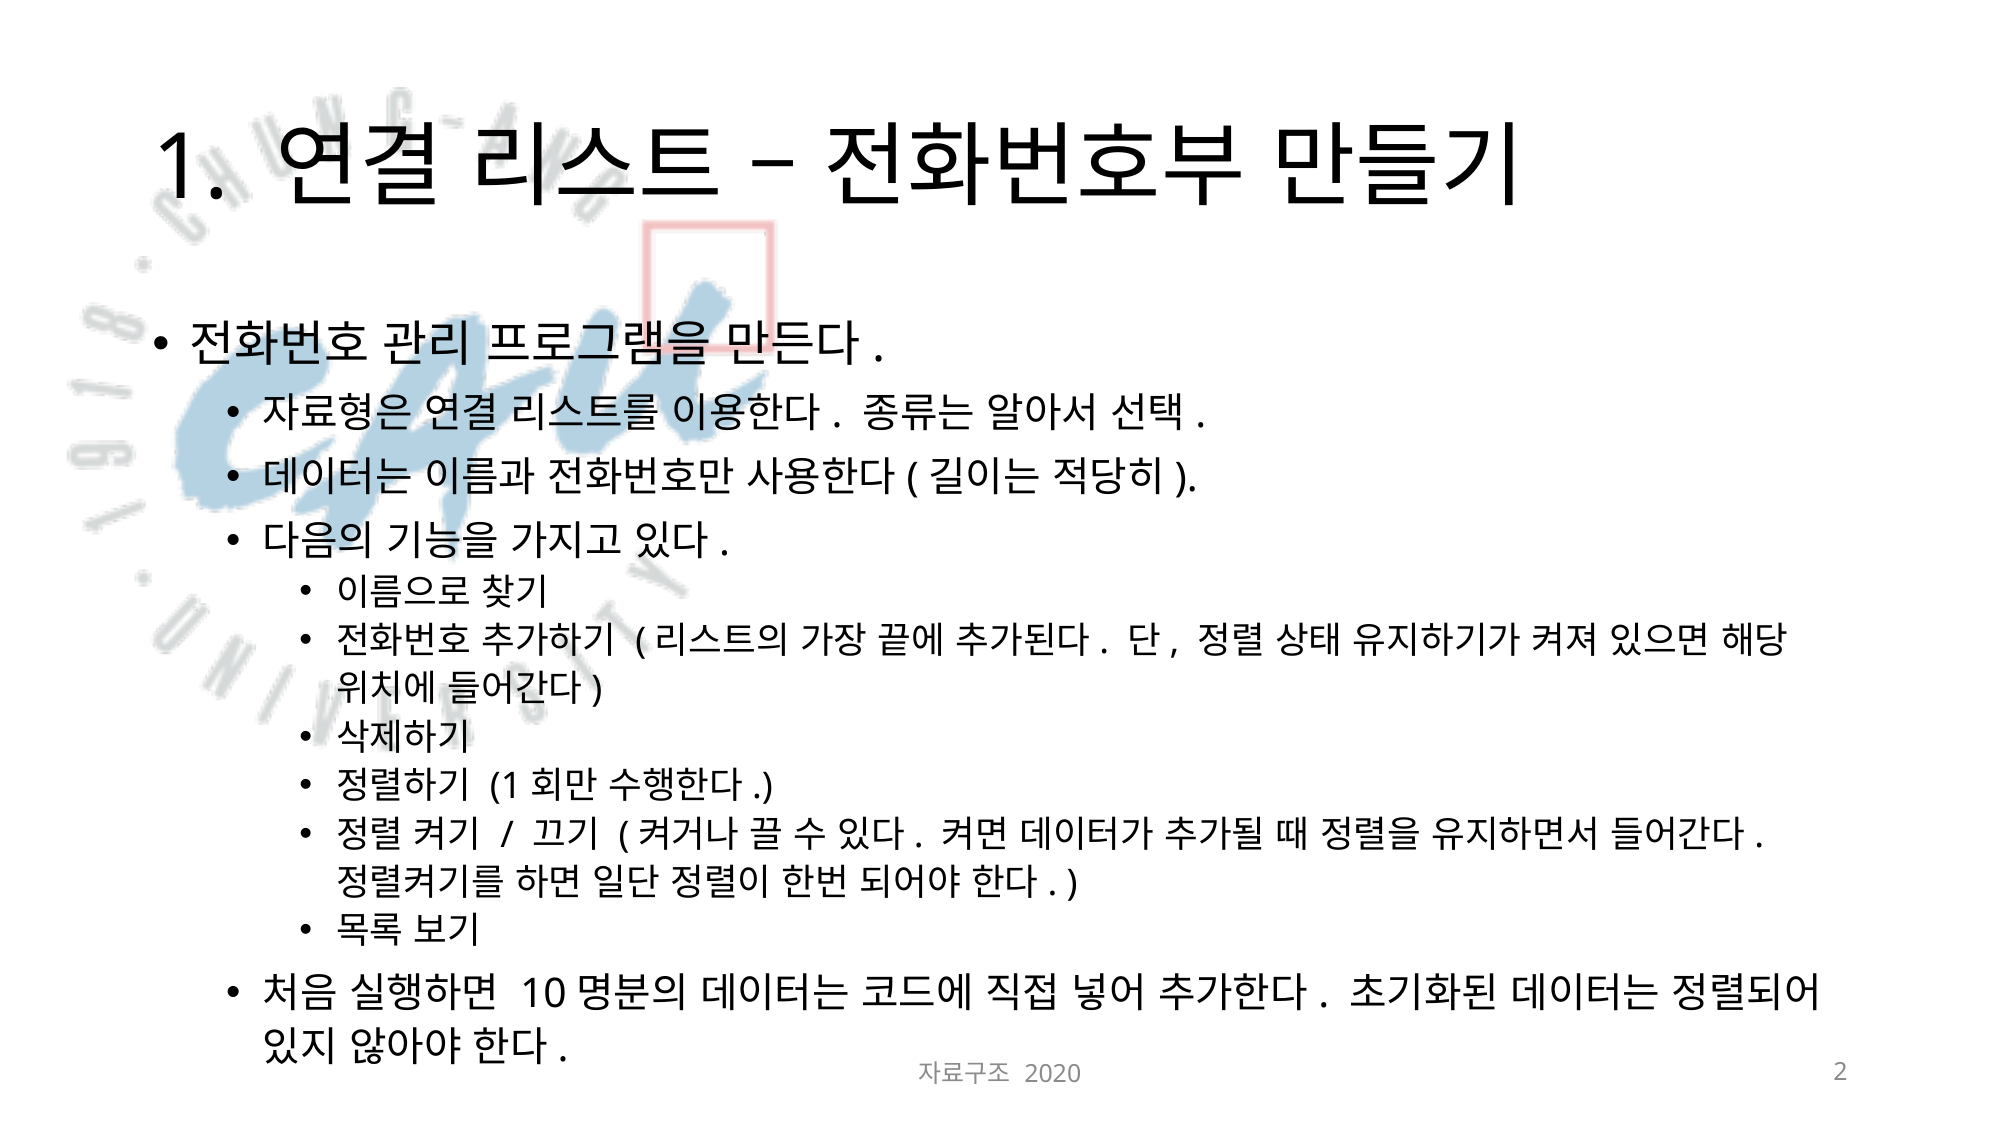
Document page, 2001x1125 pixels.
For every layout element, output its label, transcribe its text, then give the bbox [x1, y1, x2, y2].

footer 자료구조 2020 [662, 1042, 1338, 1103]
slide_number 2 [1412, 1042, 1863, 1103]
list 전화번호 관리 프로그램을 만든다. 자료형은 연결 리스트를 이용한다. 종류는 알아서 선택. 데이터는 이름과 전화번호만 사용한다(길이는 적당히). 다음의 기능을 가지고 있다. 이름으로 찾기 전화번호 추가하기 (리스트의 가장 끝에 추가된다. 단, 정렬 상태 유지하기가 켜져 있으면 해당 위치에 들어간다) 삭제하기 정렬하기 (1회만 수행한다.) 정렬 켜기 / 끄기 (켜거나 끌 수 있다. 켜면 데이터가 추가될 때 정렬을 유지하면서 들어간다. 정렬켜기를 하면 일단 정렬이 한번 되어야 한다. ) 목록 보기 처음 실행하면 10명분의 데이터는 코드에 직접 넣어 추가한다. 초기화된 데이터는 정렬되어 있지 않아야 한다. [137, 299, 1877, 1079]
title 1. 연결 리스트 – 전화번호부 만들기 [803, 59, 1863, 278]
picture [35, 46, 803, 814]
